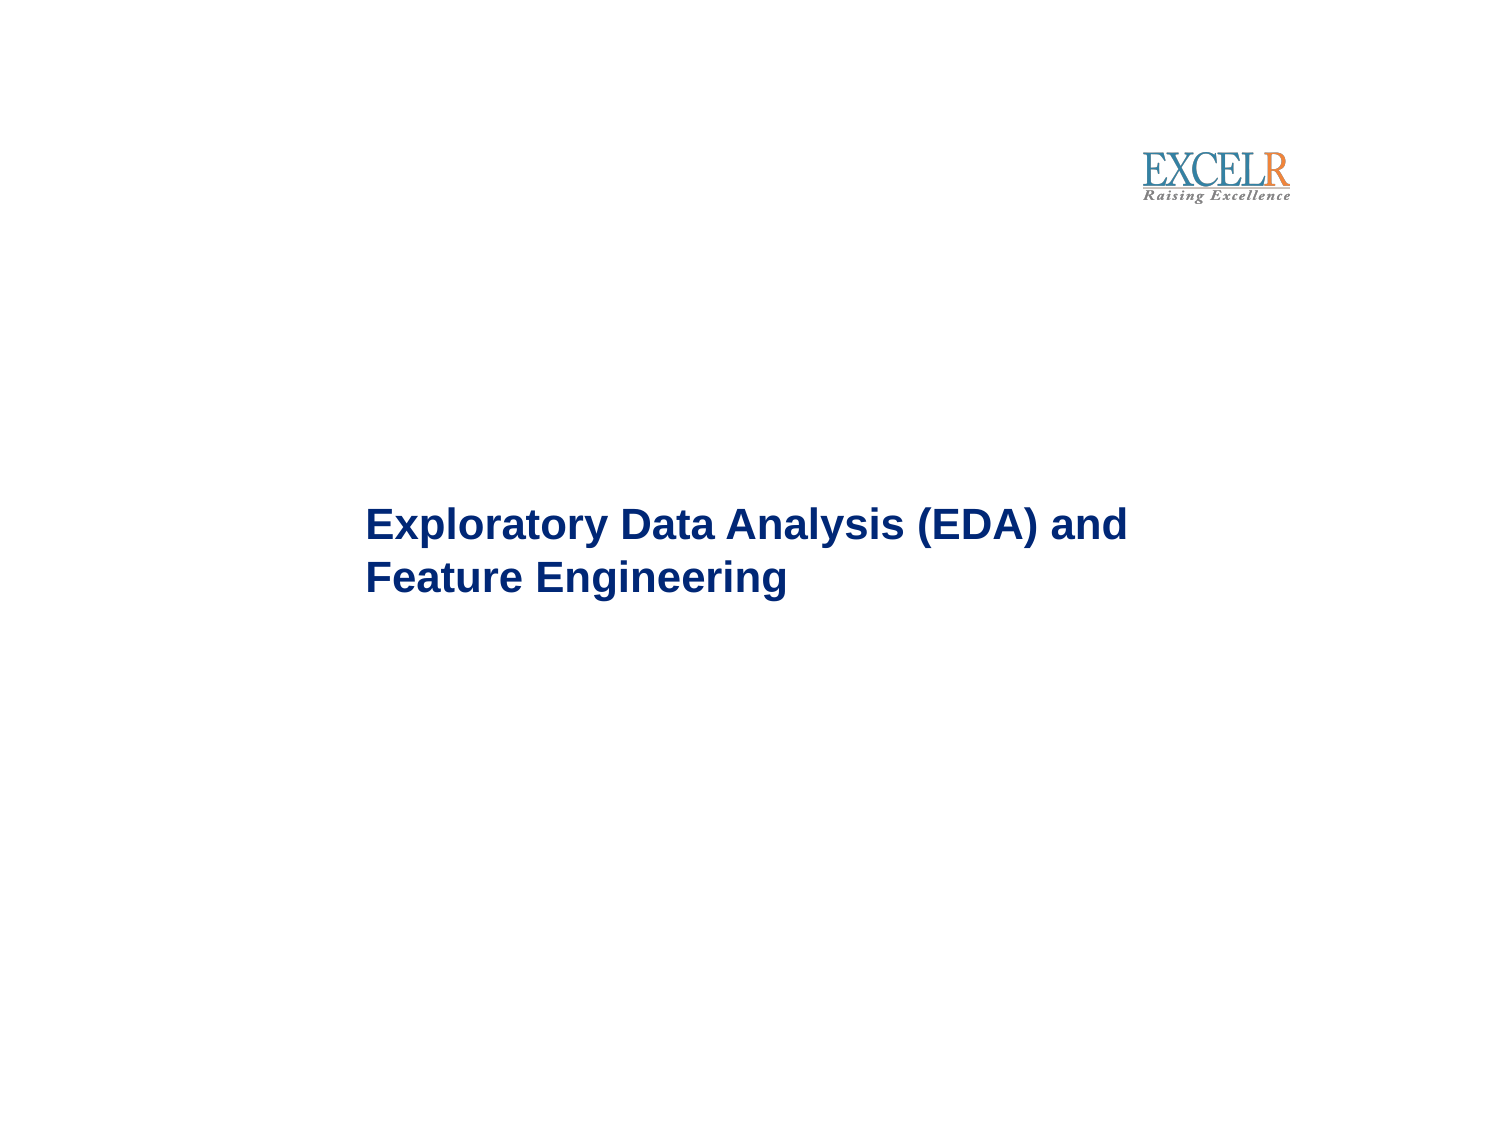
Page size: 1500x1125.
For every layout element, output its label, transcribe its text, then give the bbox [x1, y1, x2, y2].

picture [1143, 152, 1290, 204]
text_box Exploratory Data Analysis (EDA) and Feature Engineering [354, 490, 1146, 607]
